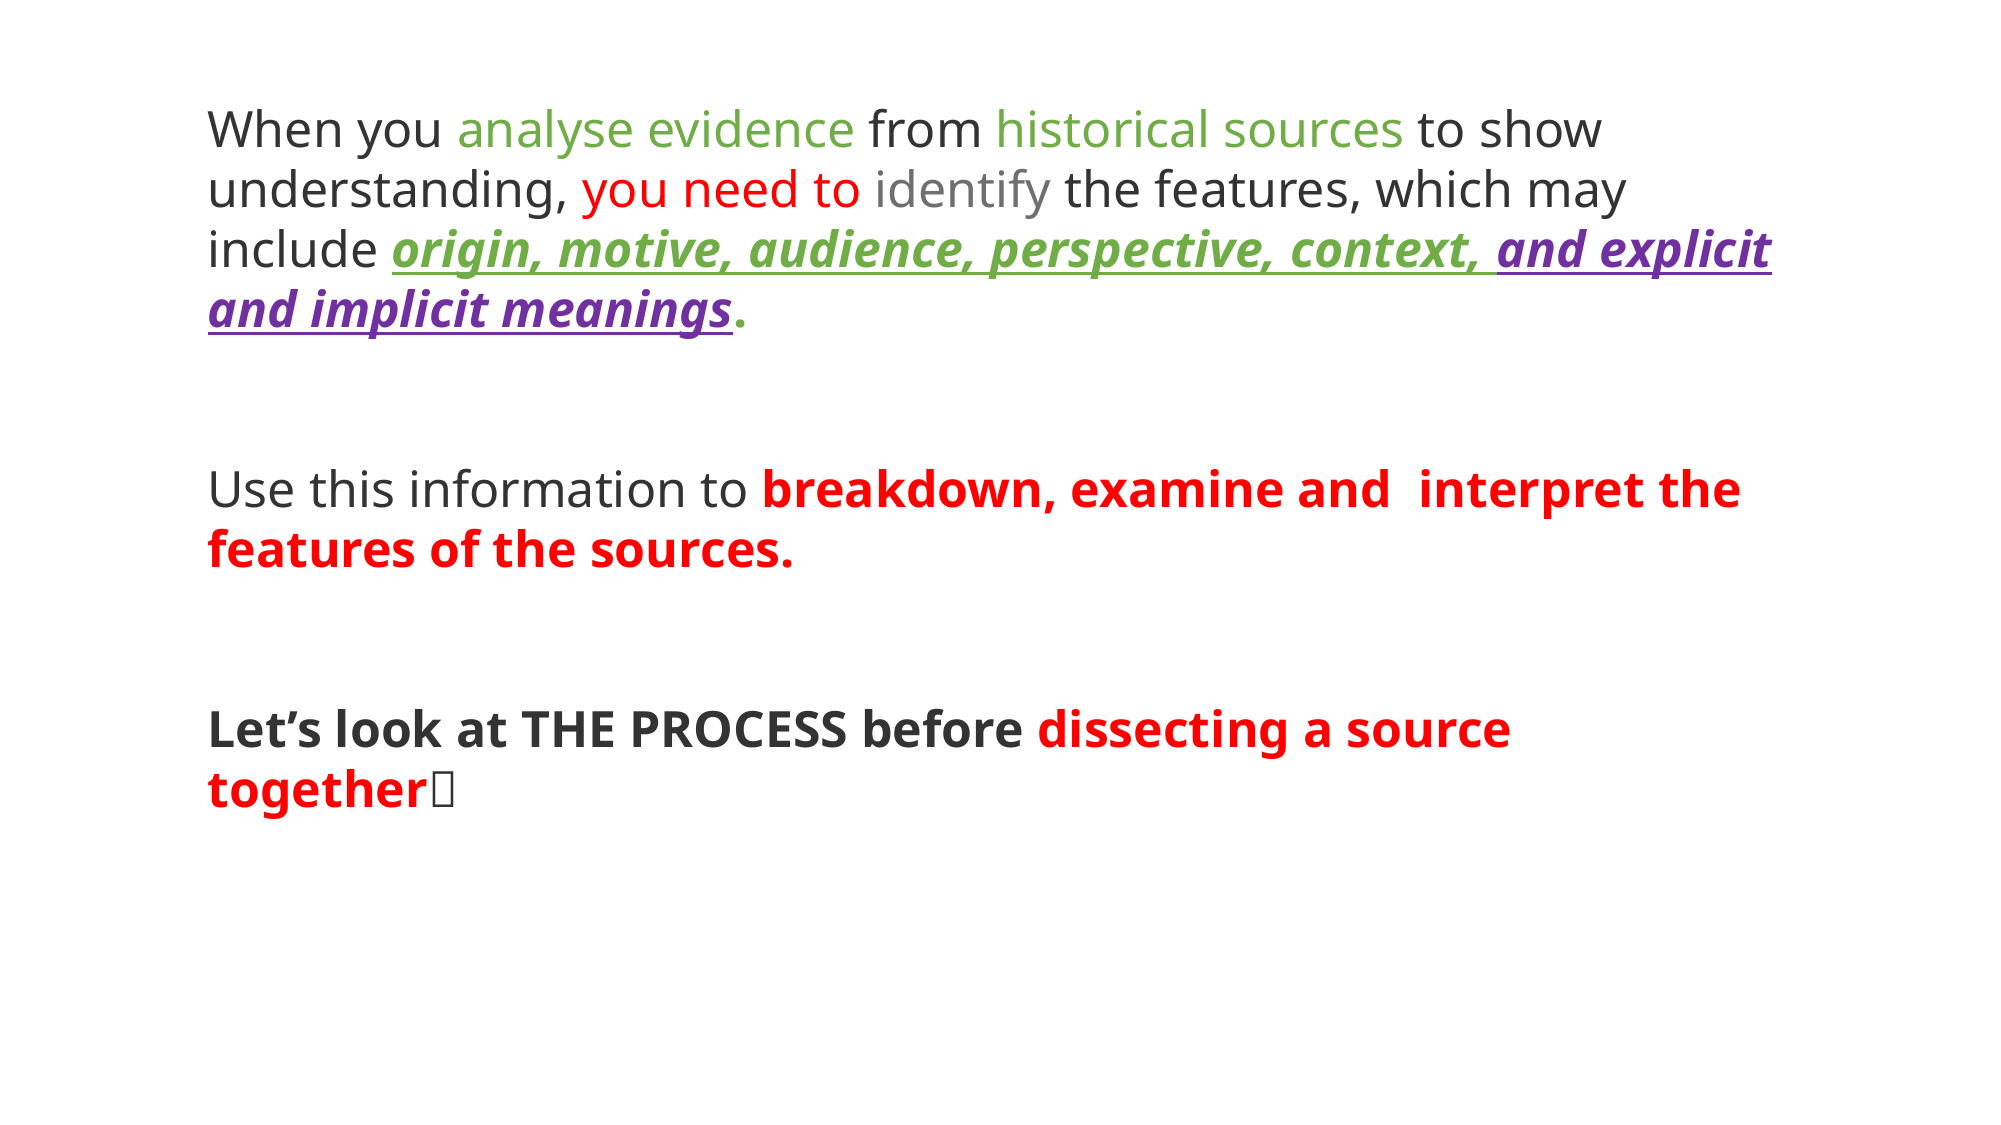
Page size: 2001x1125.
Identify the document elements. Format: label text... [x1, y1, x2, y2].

text_box When you analyse evidence from historical sources to show understanding, you need to identify the features, which may include origin, motive, audience, perspective, context, and explicit and implicit meanings. Use this information to breakdown, examine and interpret the features of the sources. Let’s look at THE PROCESS before dissecting a source together [192, 30, 1790, 826]
